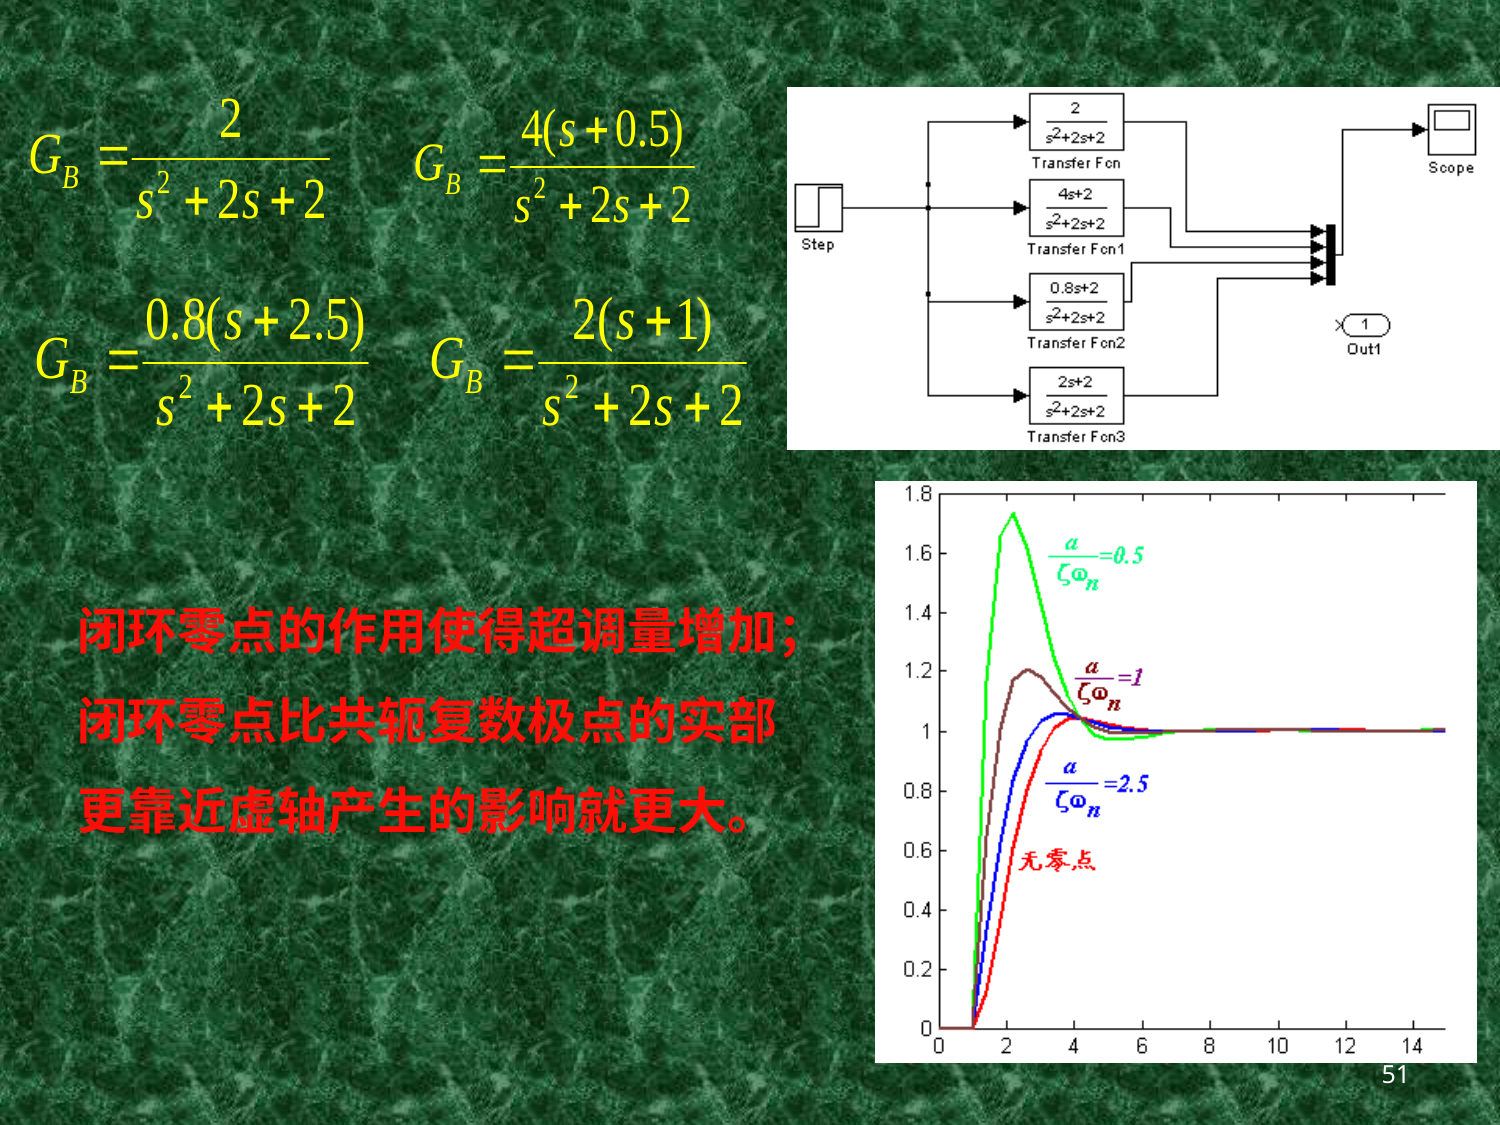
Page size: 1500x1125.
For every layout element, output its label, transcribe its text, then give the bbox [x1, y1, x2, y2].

text_box 闭环零点的作用使得超调量增加； 闭环零点比共轭复数极点的实部更靠近虚轴产生的影响就更大。 [62, 562, 838, 848]
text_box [28, 281, 377, 439]
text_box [408, 94, 704, 235]
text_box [423, 281, 757, 439]
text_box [787, 87, 1500, 450]
picture [0, 0, 1500, 1125]
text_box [874, 481, 1477, 1063]
text_box 51 [1074, 1063, 1425, 1100]
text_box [22, 81, 340, 232]
